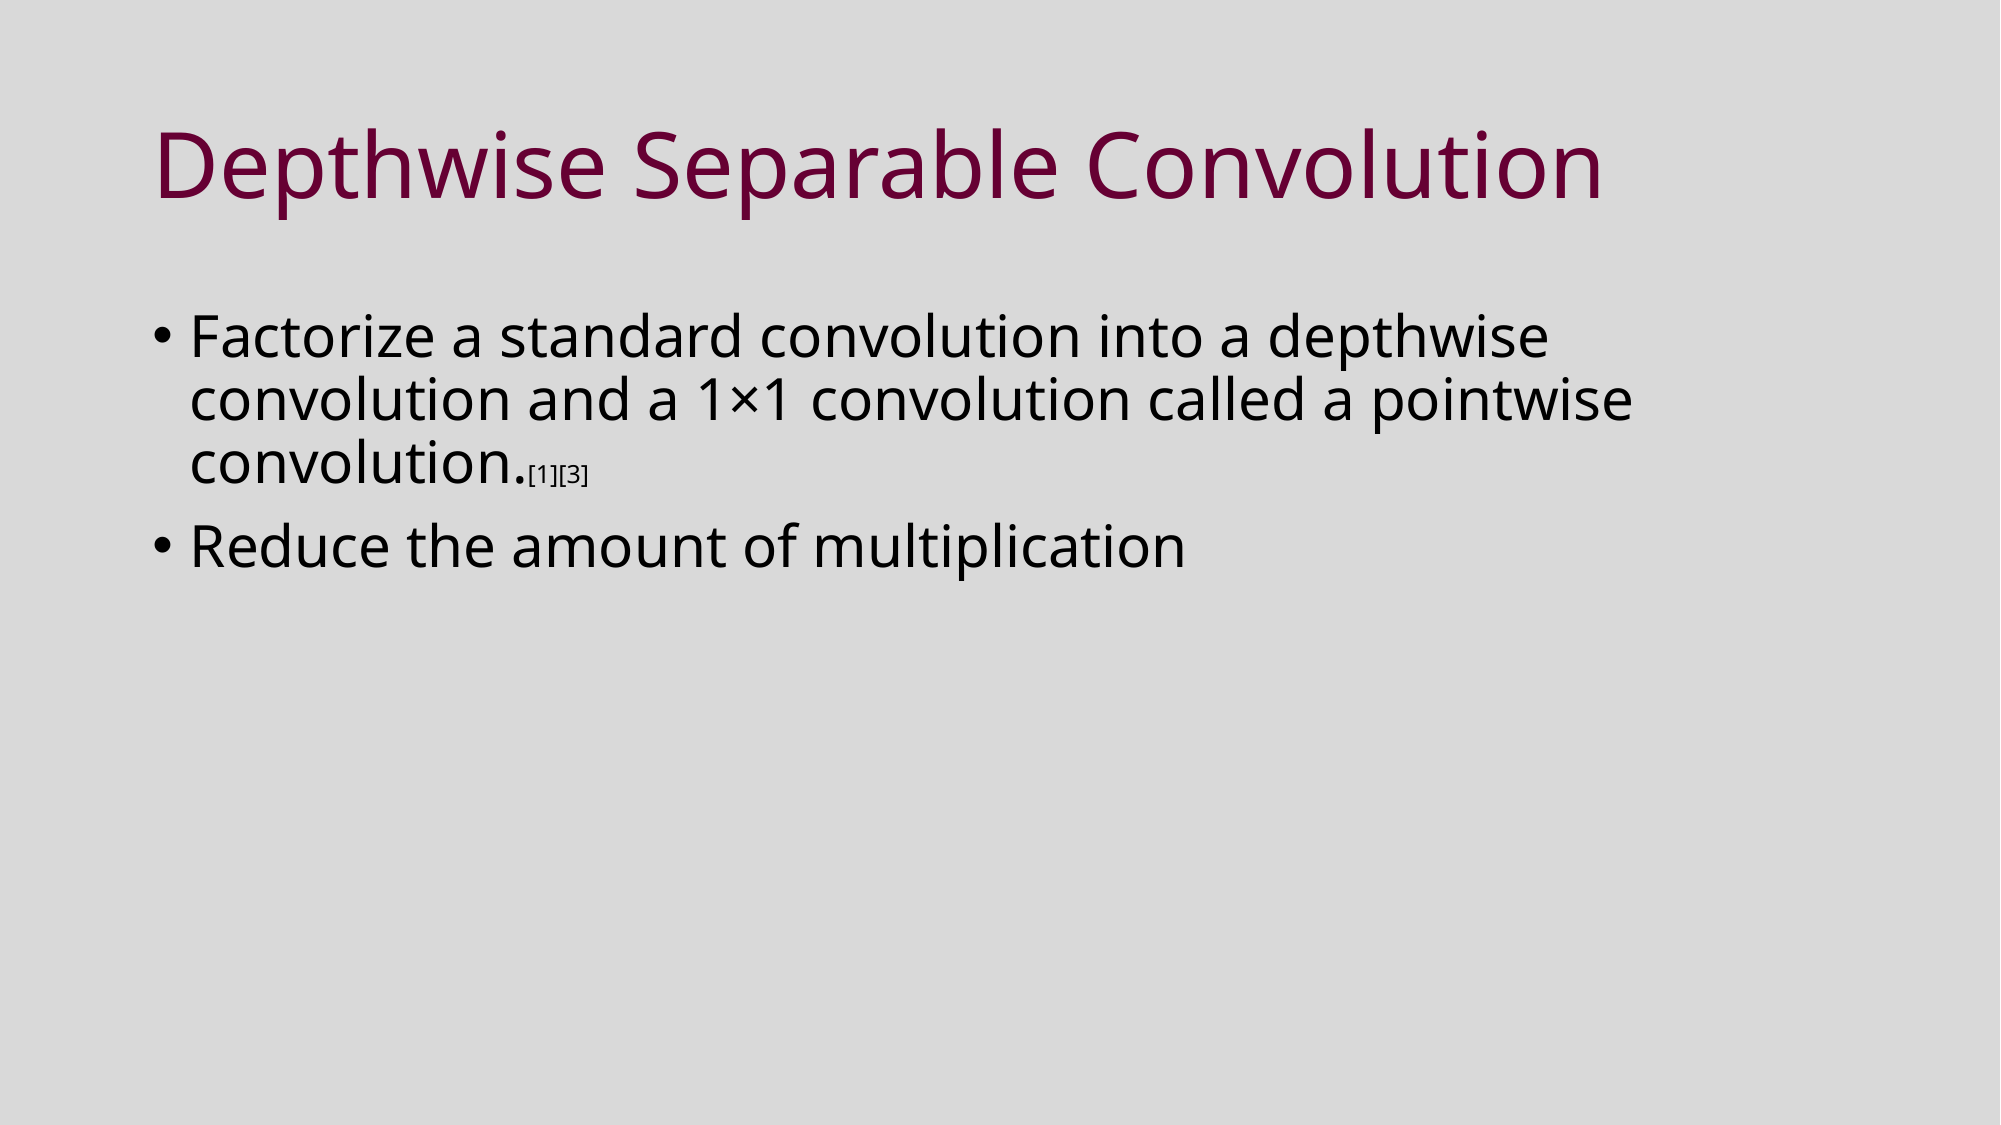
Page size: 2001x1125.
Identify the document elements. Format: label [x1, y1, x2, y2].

list [137, 299, 1863, 1014]
title [137, 59, 1863, 278]
